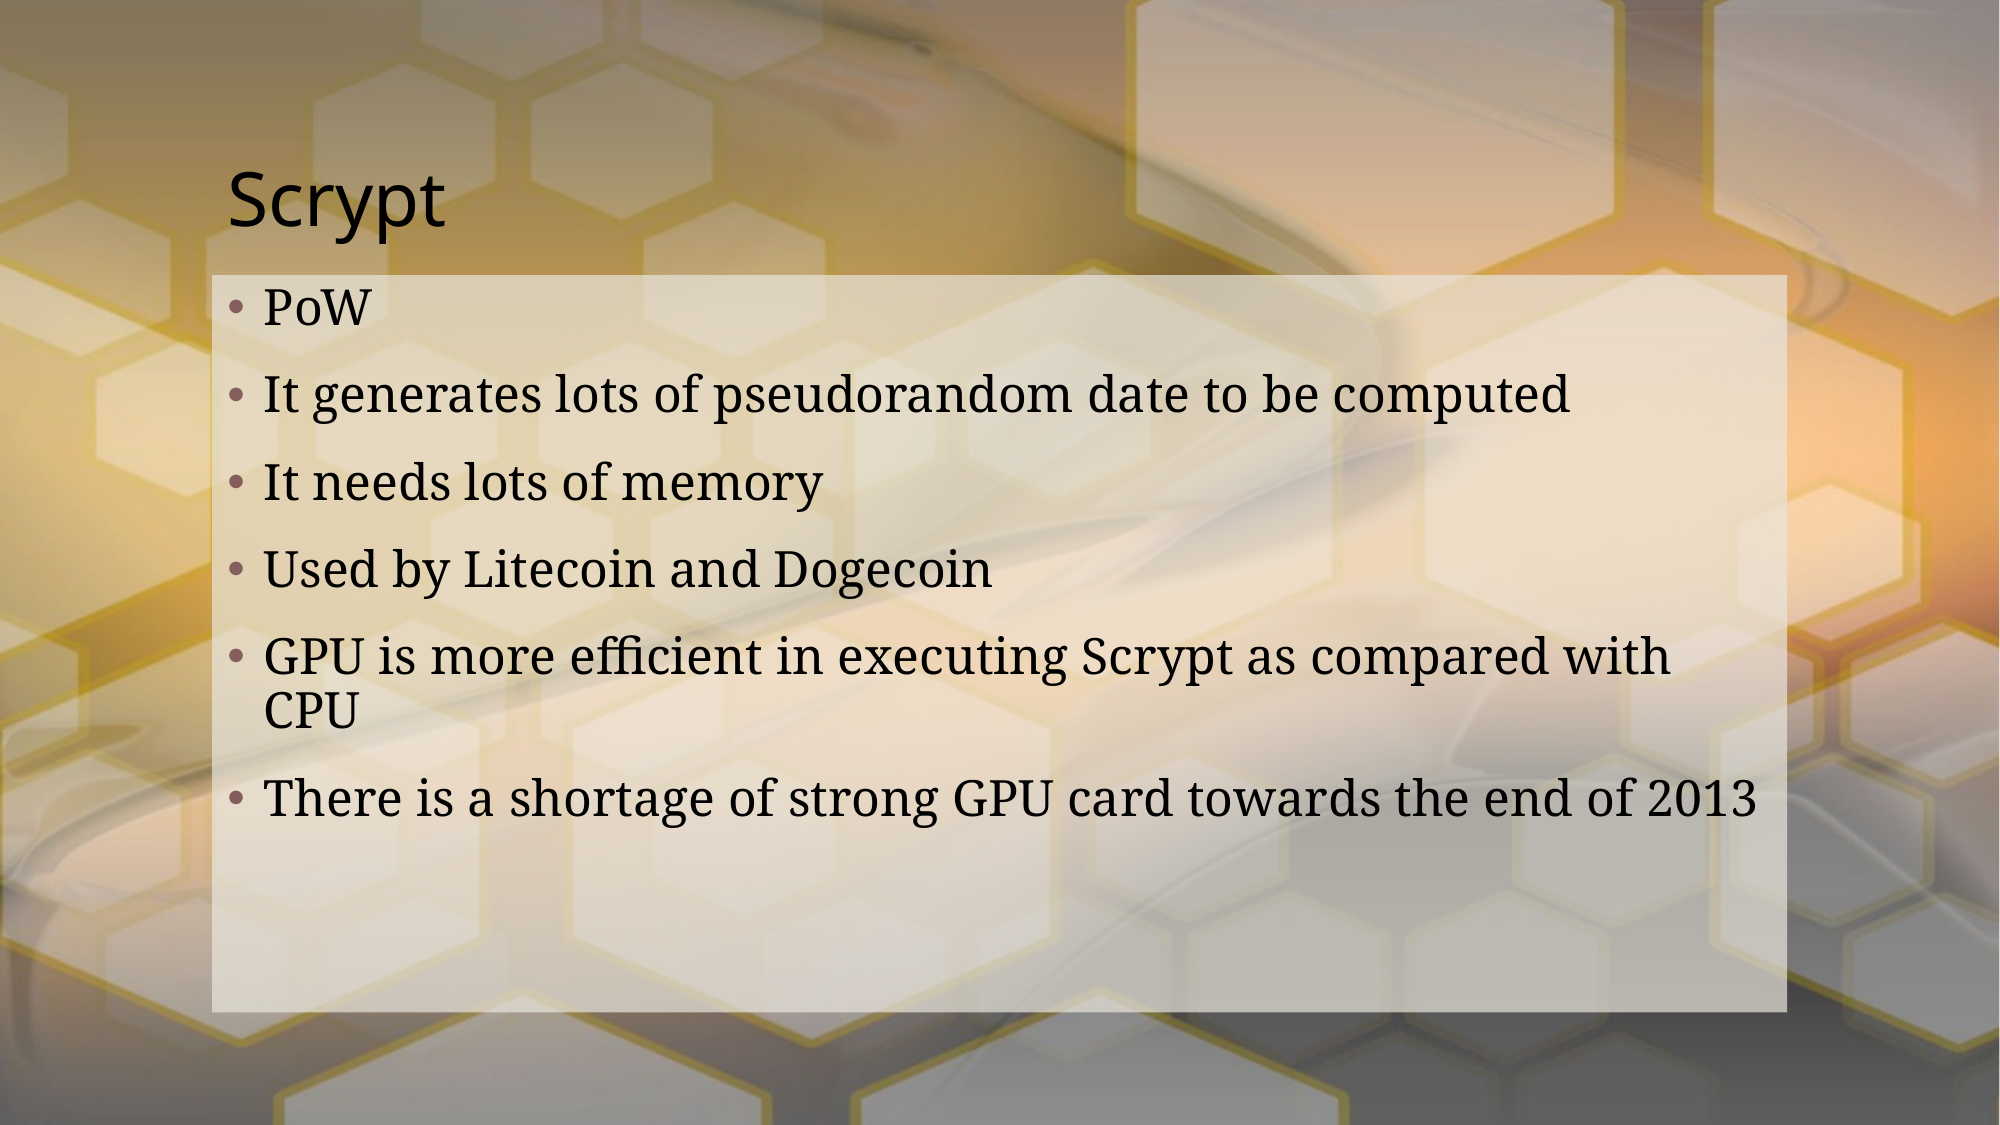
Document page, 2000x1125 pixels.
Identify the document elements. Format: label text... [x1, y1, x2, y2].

title Scrypt [212, 62, 1788, 250]
picture [0, 0, 2000, 1125]
list PoW It generates lots of pseudorandom date to be computed It needs lots of memory Used by Litecoin and Dogecoin GPU is more efficient in executing Scrypt as compared with CPU There is a shortage of strong GPU card towards the end of 2013 [212, 275, 1788, 1013]
